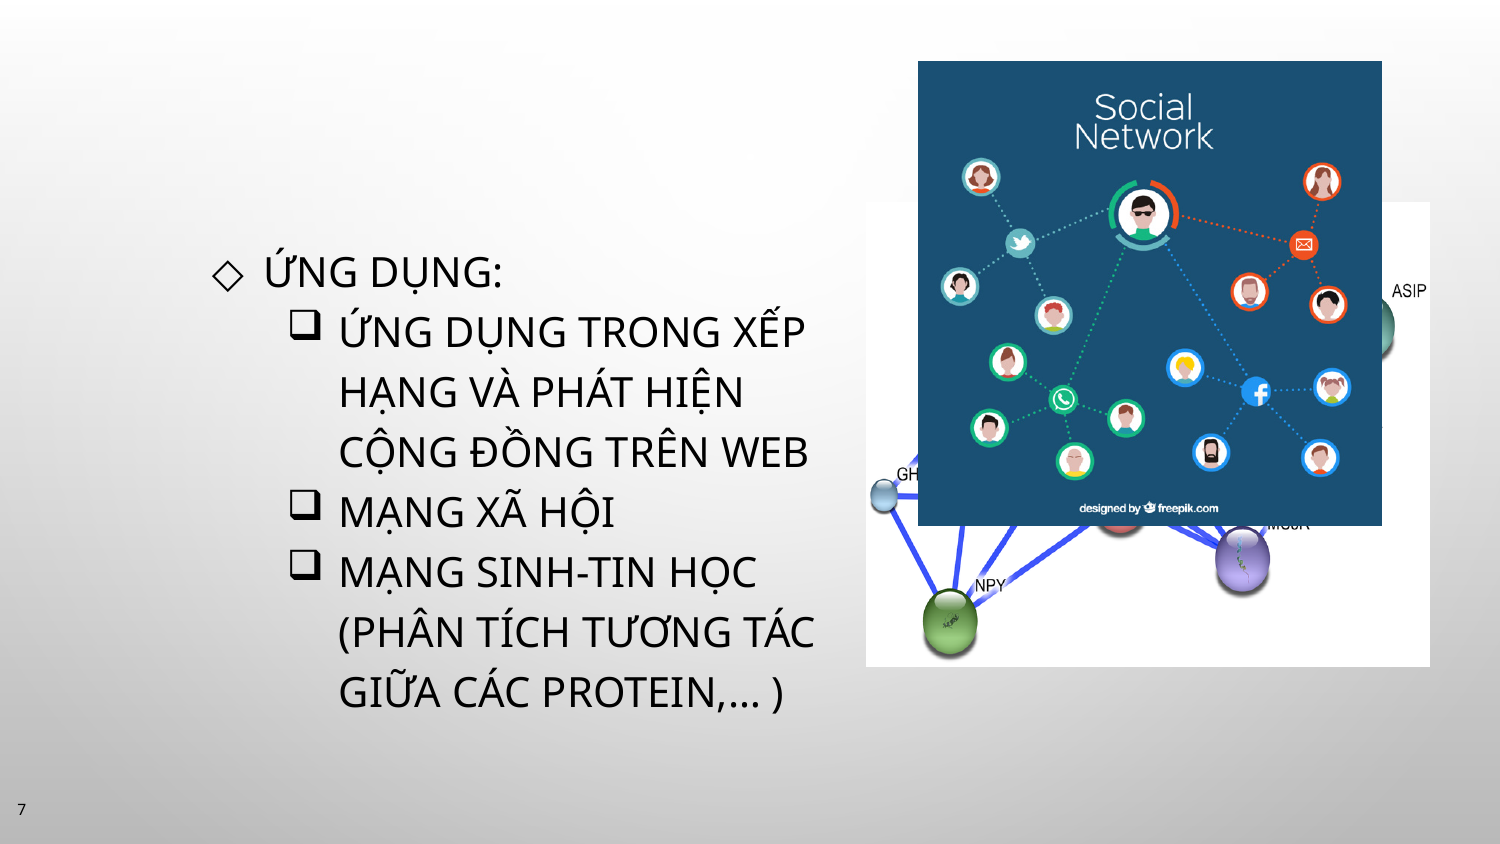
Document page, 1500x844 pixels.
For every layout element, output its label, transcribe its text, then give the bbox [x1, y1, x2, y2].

text_box [173, 699, 902, 816]
slide_number 7 [2, 785, 93, 844]
picture [0, 0, 1500, 844]
list Ứng dụng: ứng dụng trong xếp hạng và phát hiện cộng đồng trên web mạng xã hội mạng sinh-tin học (phân tích tương tác giữa các protein,… ) [173, 158, 835, 617]
